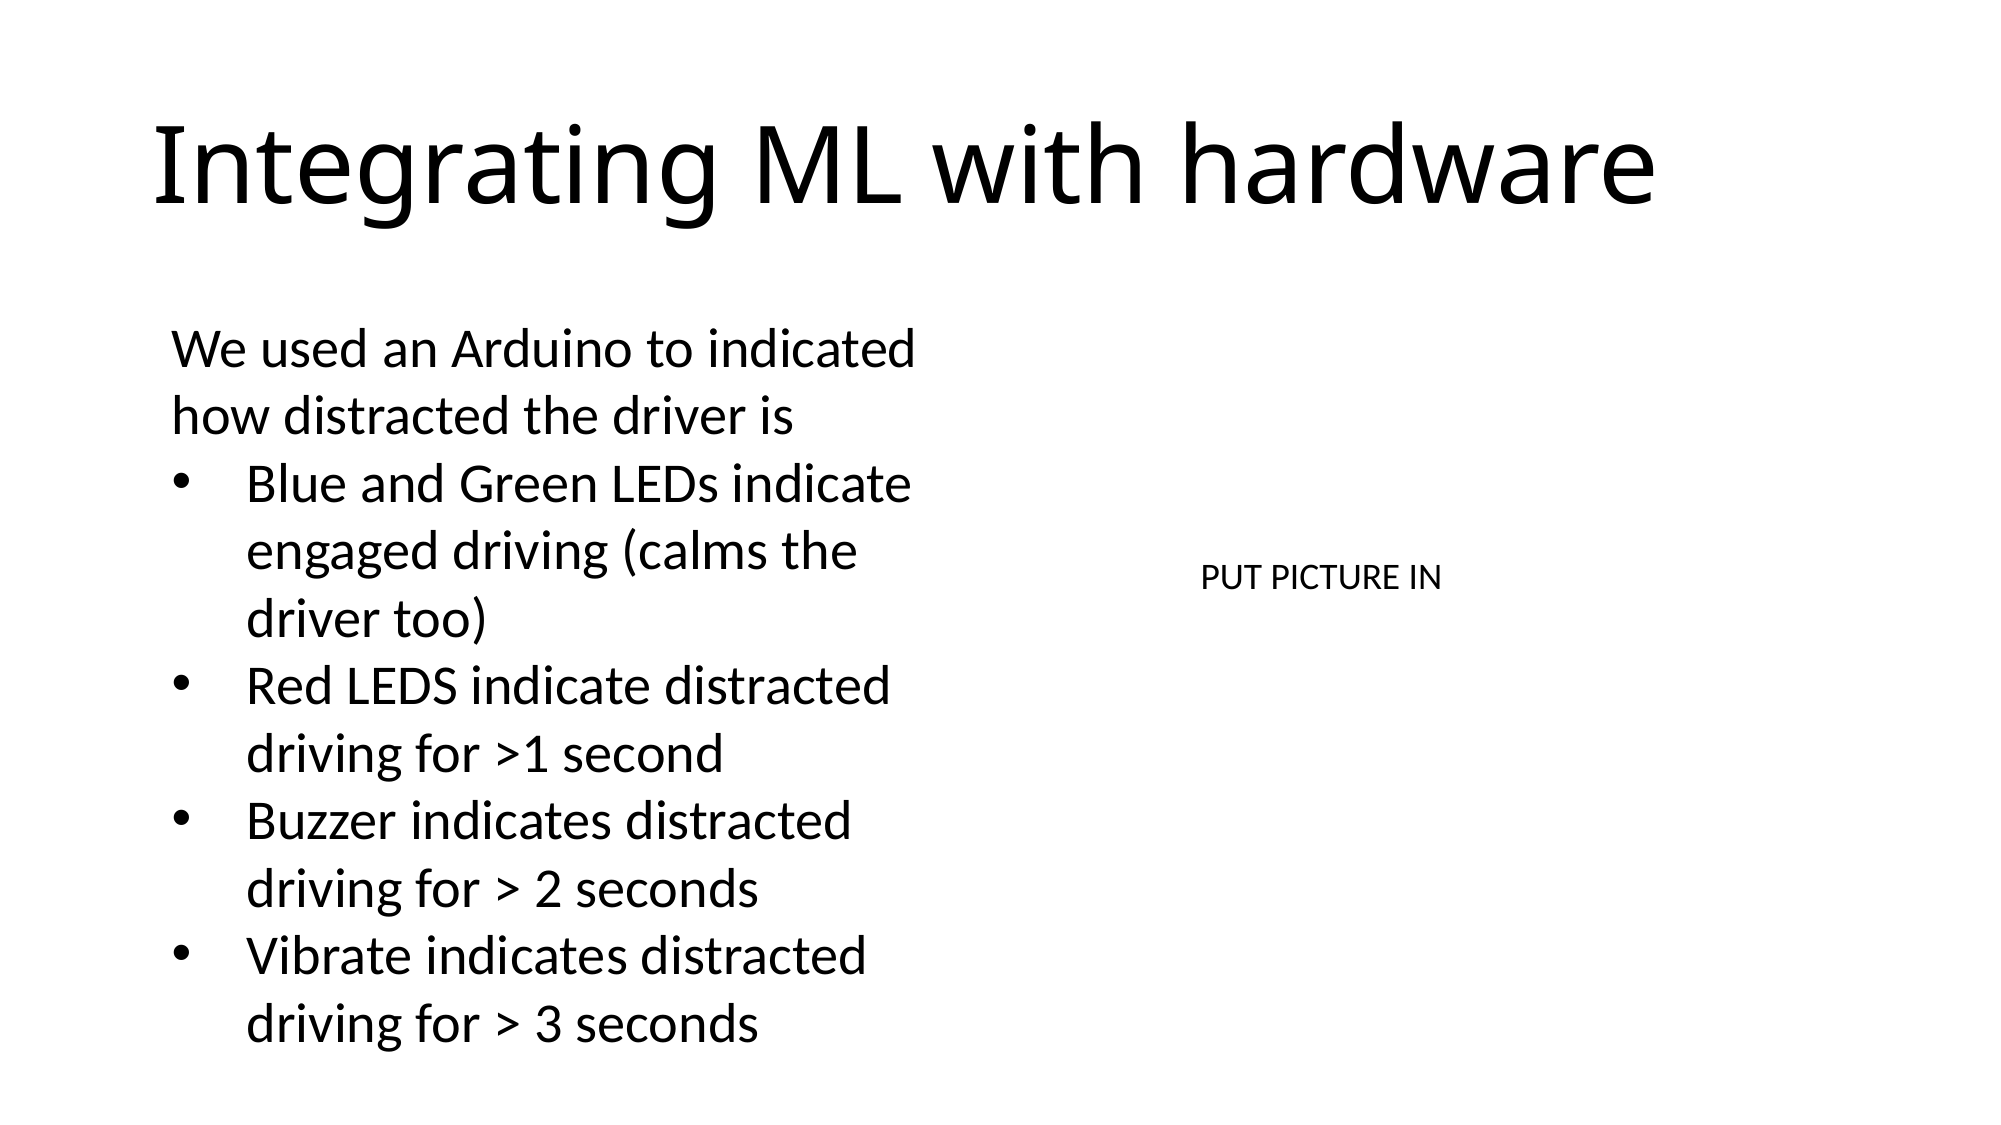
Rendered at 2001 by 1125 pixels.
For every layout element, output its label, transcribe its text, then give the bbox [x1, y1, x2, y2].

text_box We used an Arduino to indicated how distracted the driver is Blue and Green LEDs indicate engaged driving (calms the driver too) Red LEDS indicate distracted driving for >1 second Buzzer indicates distracted driving for > 2 seconds Vibrate indicates distracted driving for > 3 seconds [156, 303, 953, 1061]
text_box PUT PICTURE IN [1185, 544, 1458, 604]
title Integrating ML with hardware [137, 59, 1863, 278]
